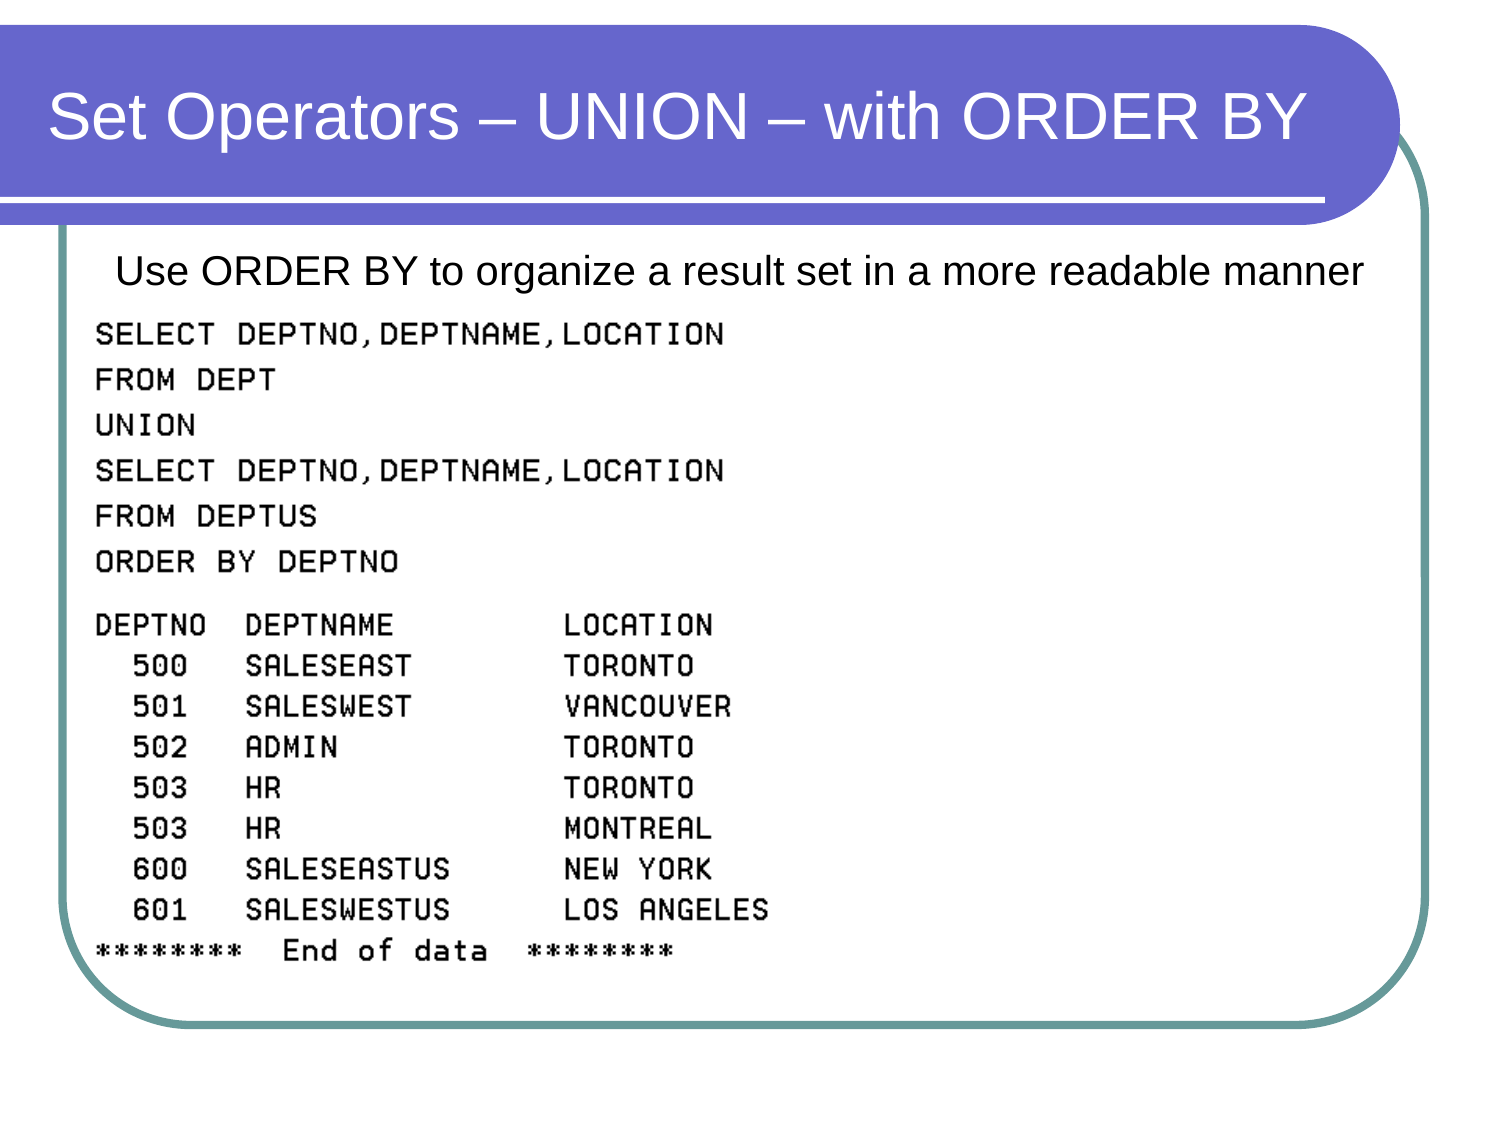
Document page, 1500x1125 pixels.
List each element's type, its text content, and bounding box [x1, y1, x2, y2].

picture [93, 312, 725, 585]
picture [93, 606, 789, 973]
list Use ORDER BY to organize a result set in a more readable manner [99, 236, 1400, 988]
title Set Operators – UNION – with ORDER BY [32, 37, 1347, 188]
